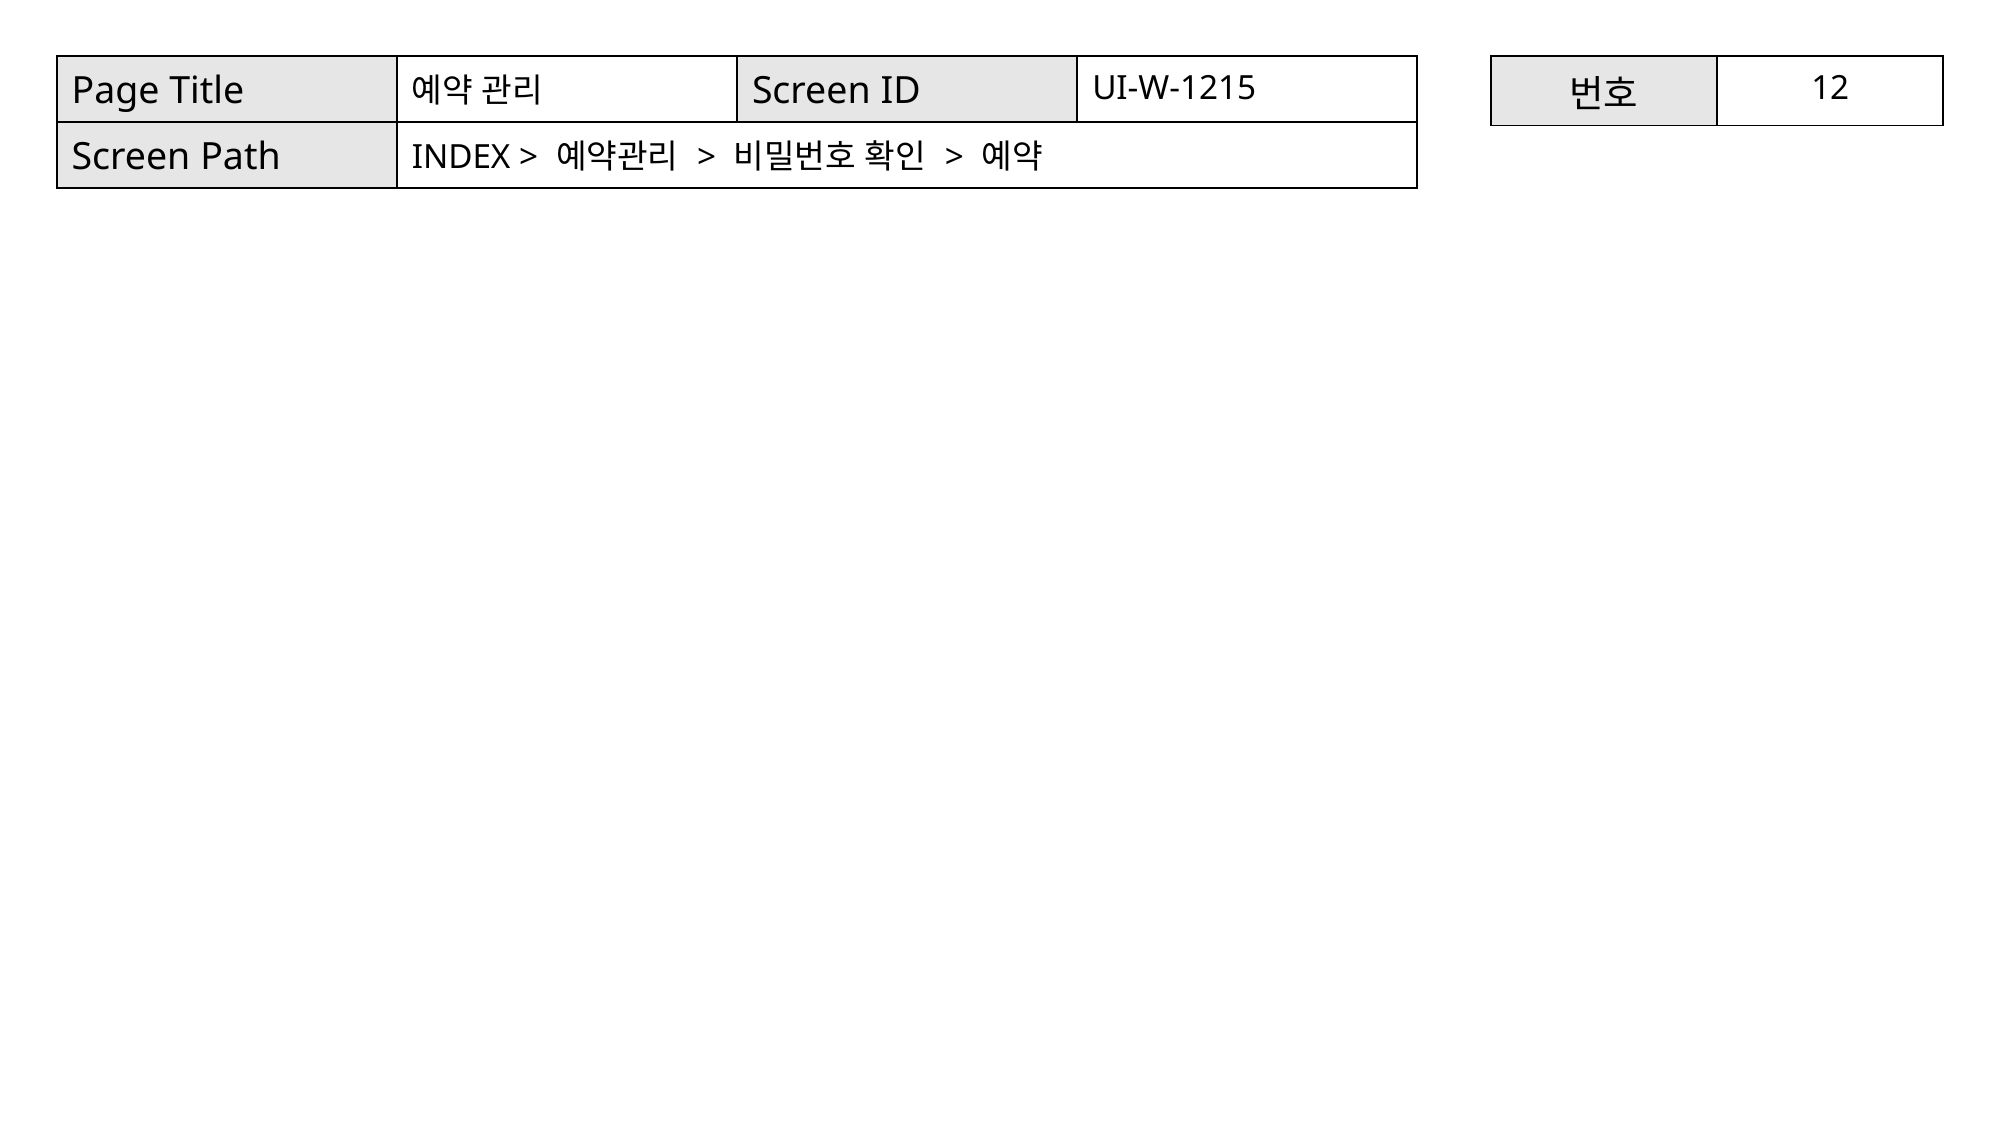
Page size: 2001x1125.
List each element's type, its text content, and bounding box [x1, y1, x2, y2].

table_cell Screen Path [58, 123, 396, 187]
table_header 번호 [1492, 57, 1716, 125]
table_header UI-W-1215 [1078, 57, 1416, 121]
table_header Page Title [58, 57, 396, 121]
table_header 12 [1718, 57, 1942, 125]
table_header 예약 관리 [398, 57, 736, 121]
table_header Screen ID [738, 57, 1076, 121]
table_cell INDEX > 예약관리 > 비밀번호 확인 > 예약 [398, 123, 1416, 187]
